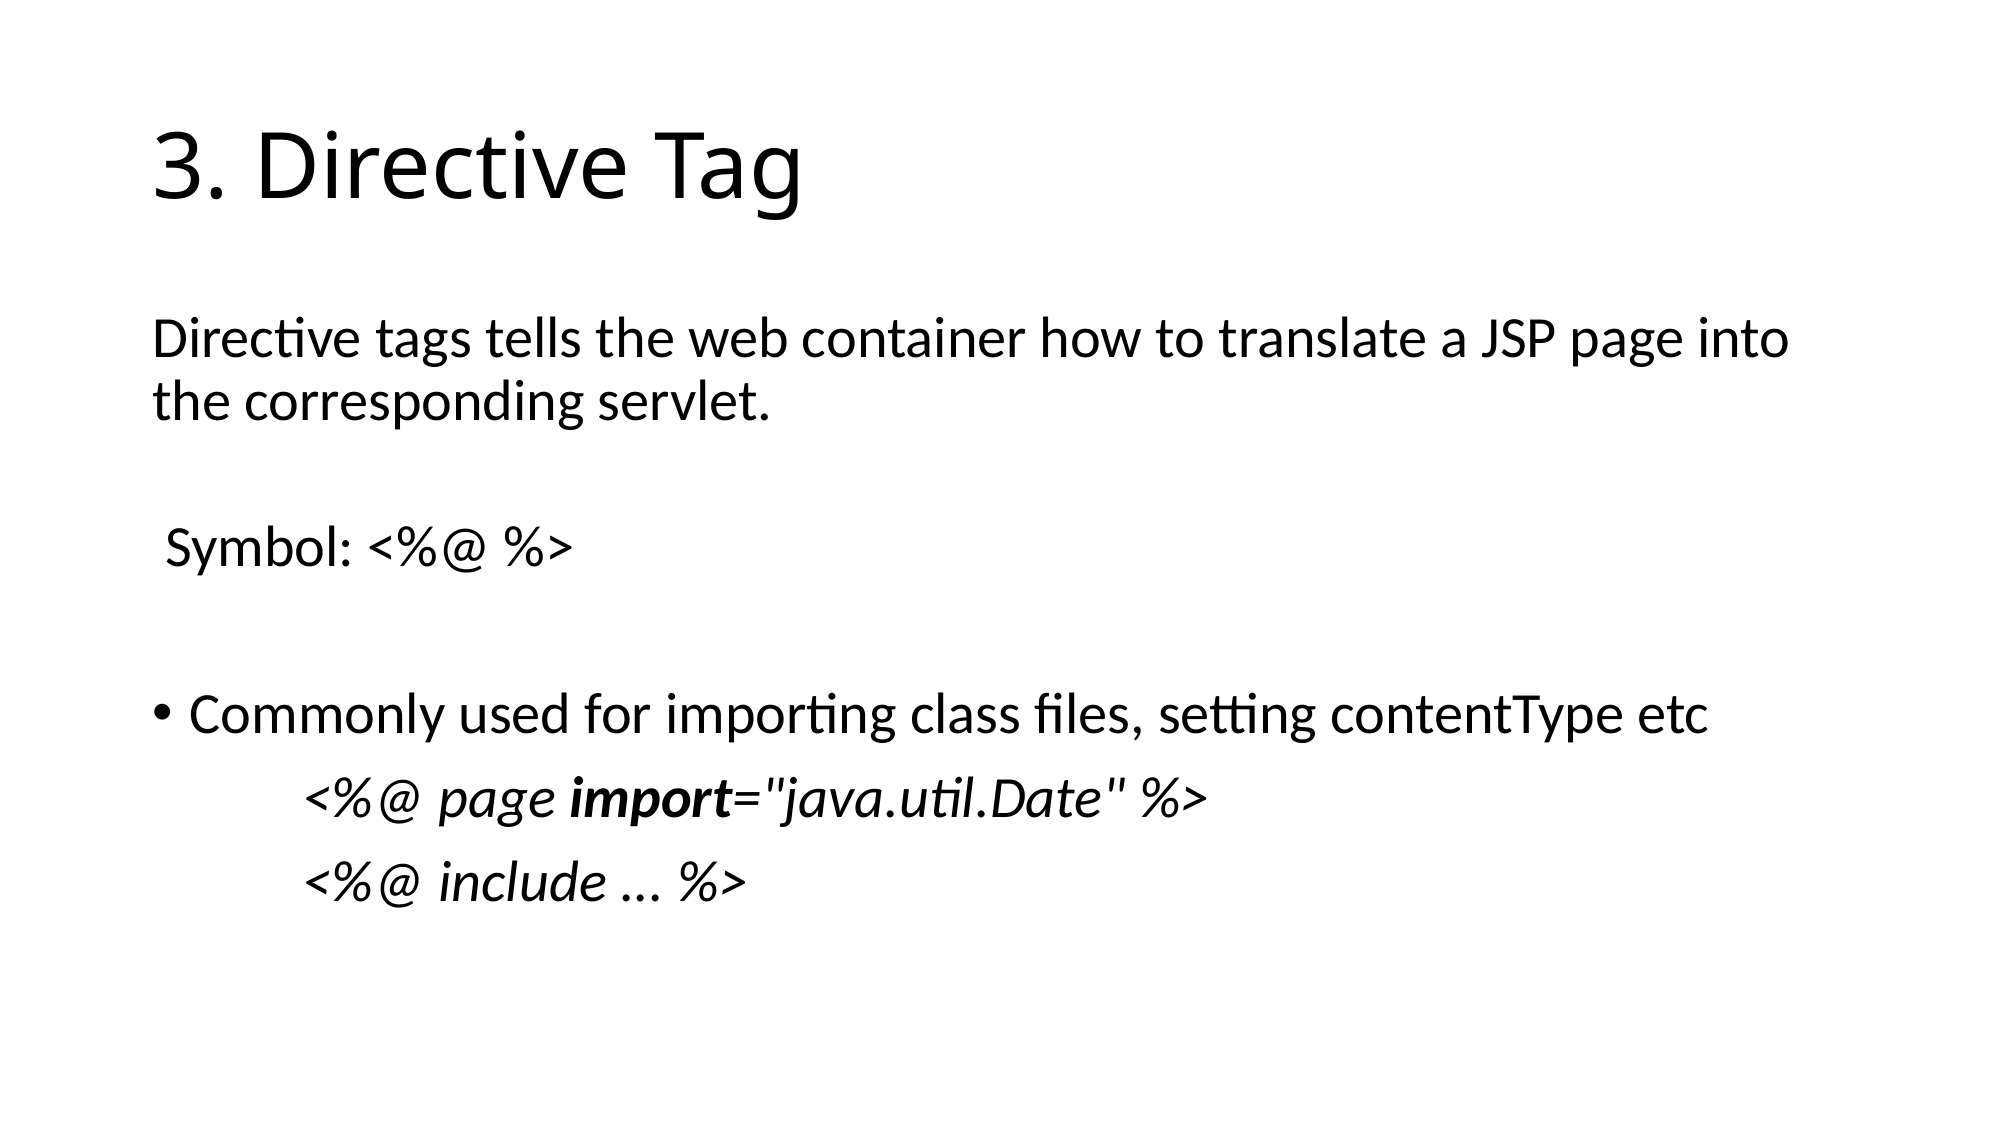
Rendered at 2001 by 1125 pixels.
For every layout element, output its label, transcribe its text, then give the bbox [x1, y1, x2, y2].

title 3. Directive Tag [137, 59, 1863, 278]
list Directive tags tells the web container how to translate a JSP page into the corresponding servlet. Symbol: <%@ %> Commonly used for importing class files, setting contentType etc <%@ page import="java.util.Date" %> <%@ include ... %> [137, 299, 1863, 1014]
